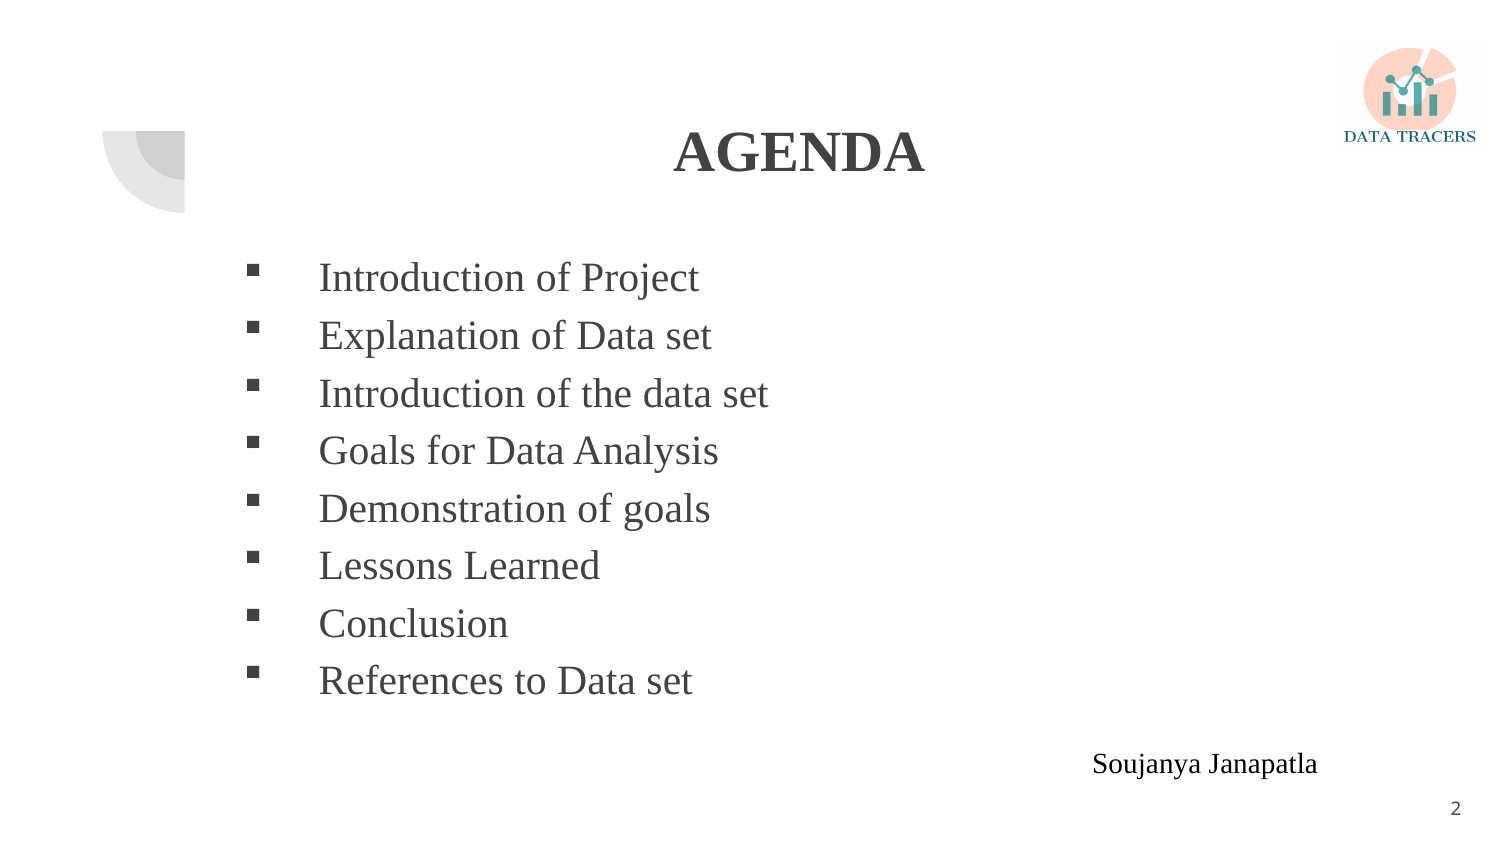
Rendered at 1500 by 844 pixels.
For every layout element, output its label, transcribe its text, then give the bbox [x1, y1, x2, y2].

text_box Soujanya Janapatla [1077, 729, 1409, 787]
picture [1332, 41, 1487, 156]
slide_number 2 [1386, 777, 1477, 842]
list Introduction of Project Explanation of Data set Introduction of the data set Goals for Data Analysis Demonstration of goals Lessons Learned Conclusion References to Data set [213, 227, 1368, 819]
title AGENDA [222, 98, 1376, 221]
